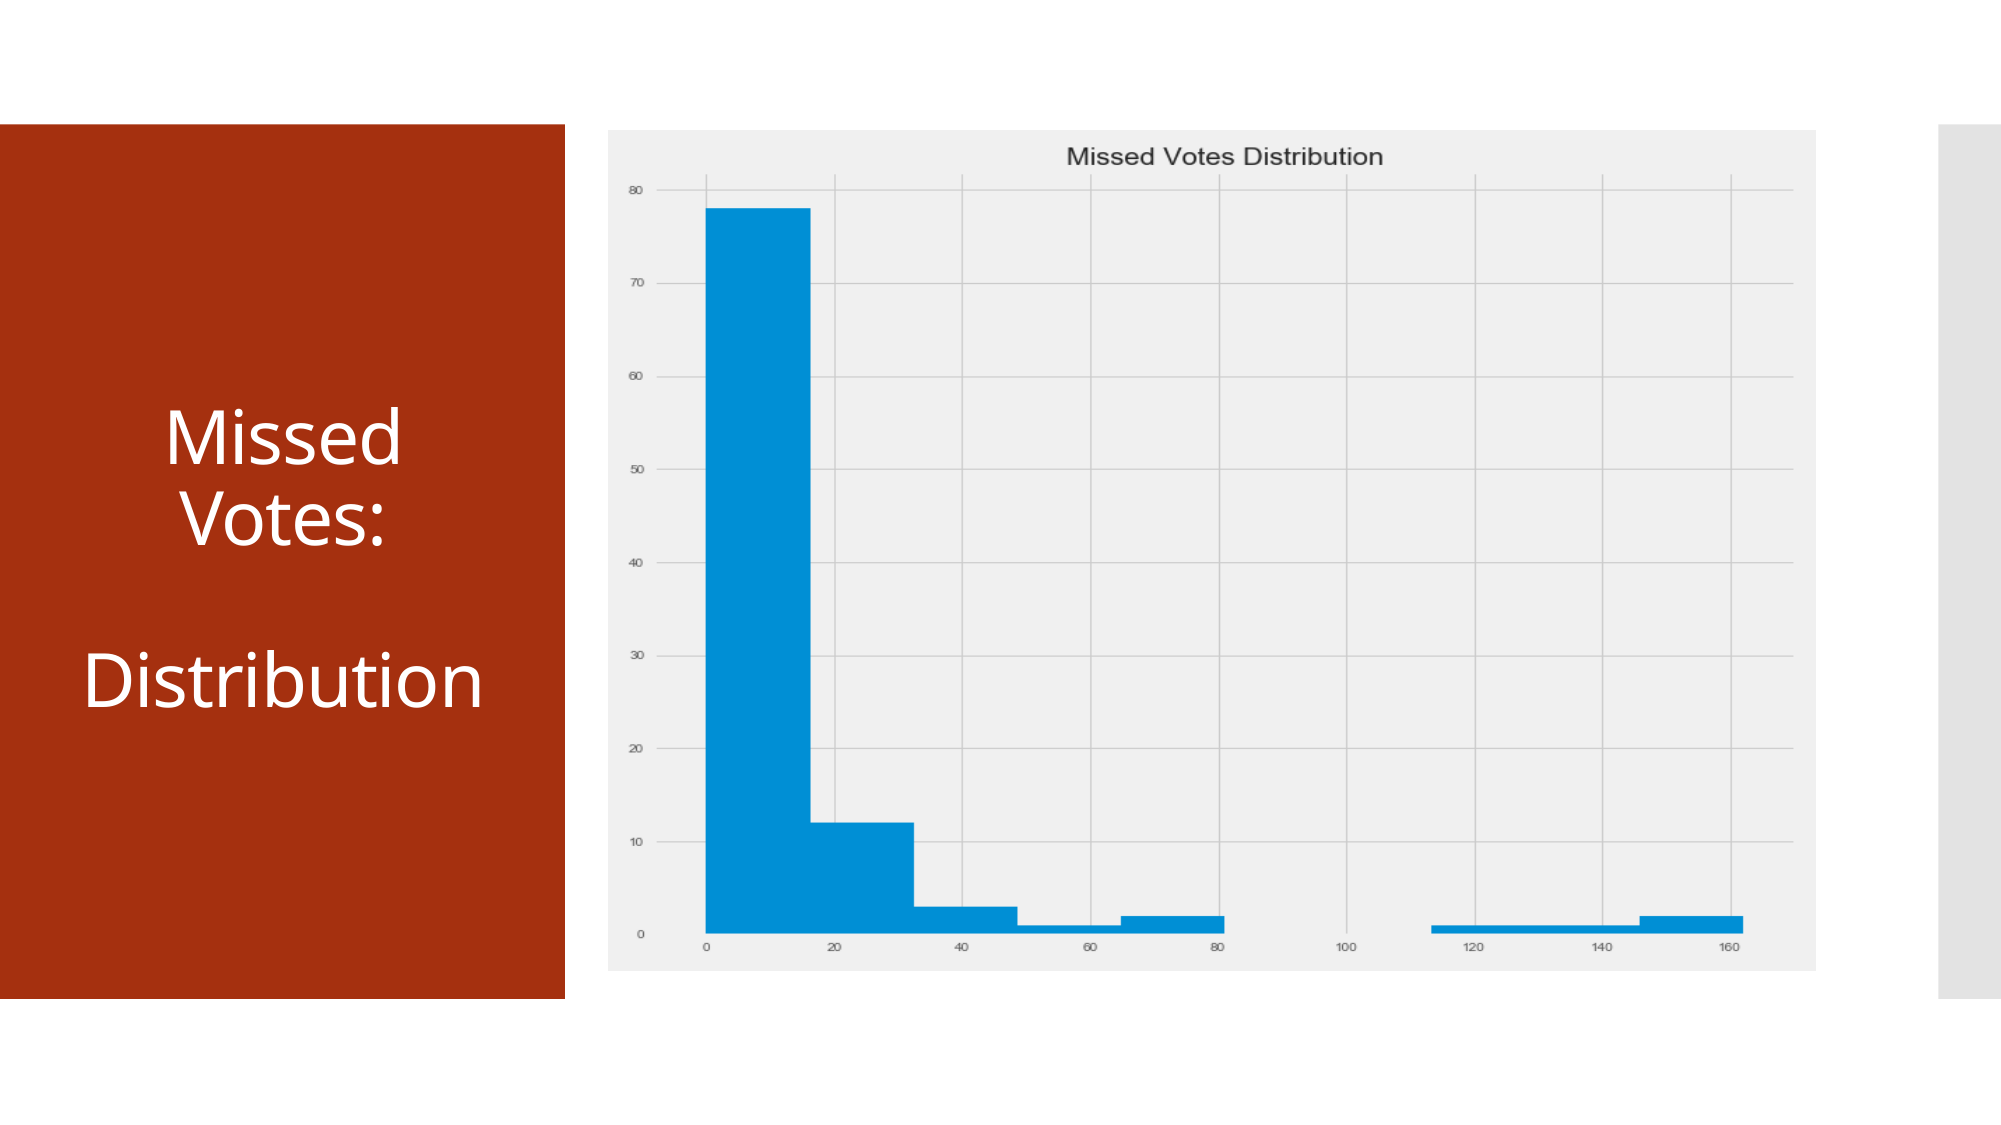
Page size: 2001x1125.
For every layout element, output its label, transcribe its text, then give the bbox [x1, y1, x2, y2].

title Missed Votes: Distribution [41, 184, 525, 940]
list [608, 129, 1817, 971]
